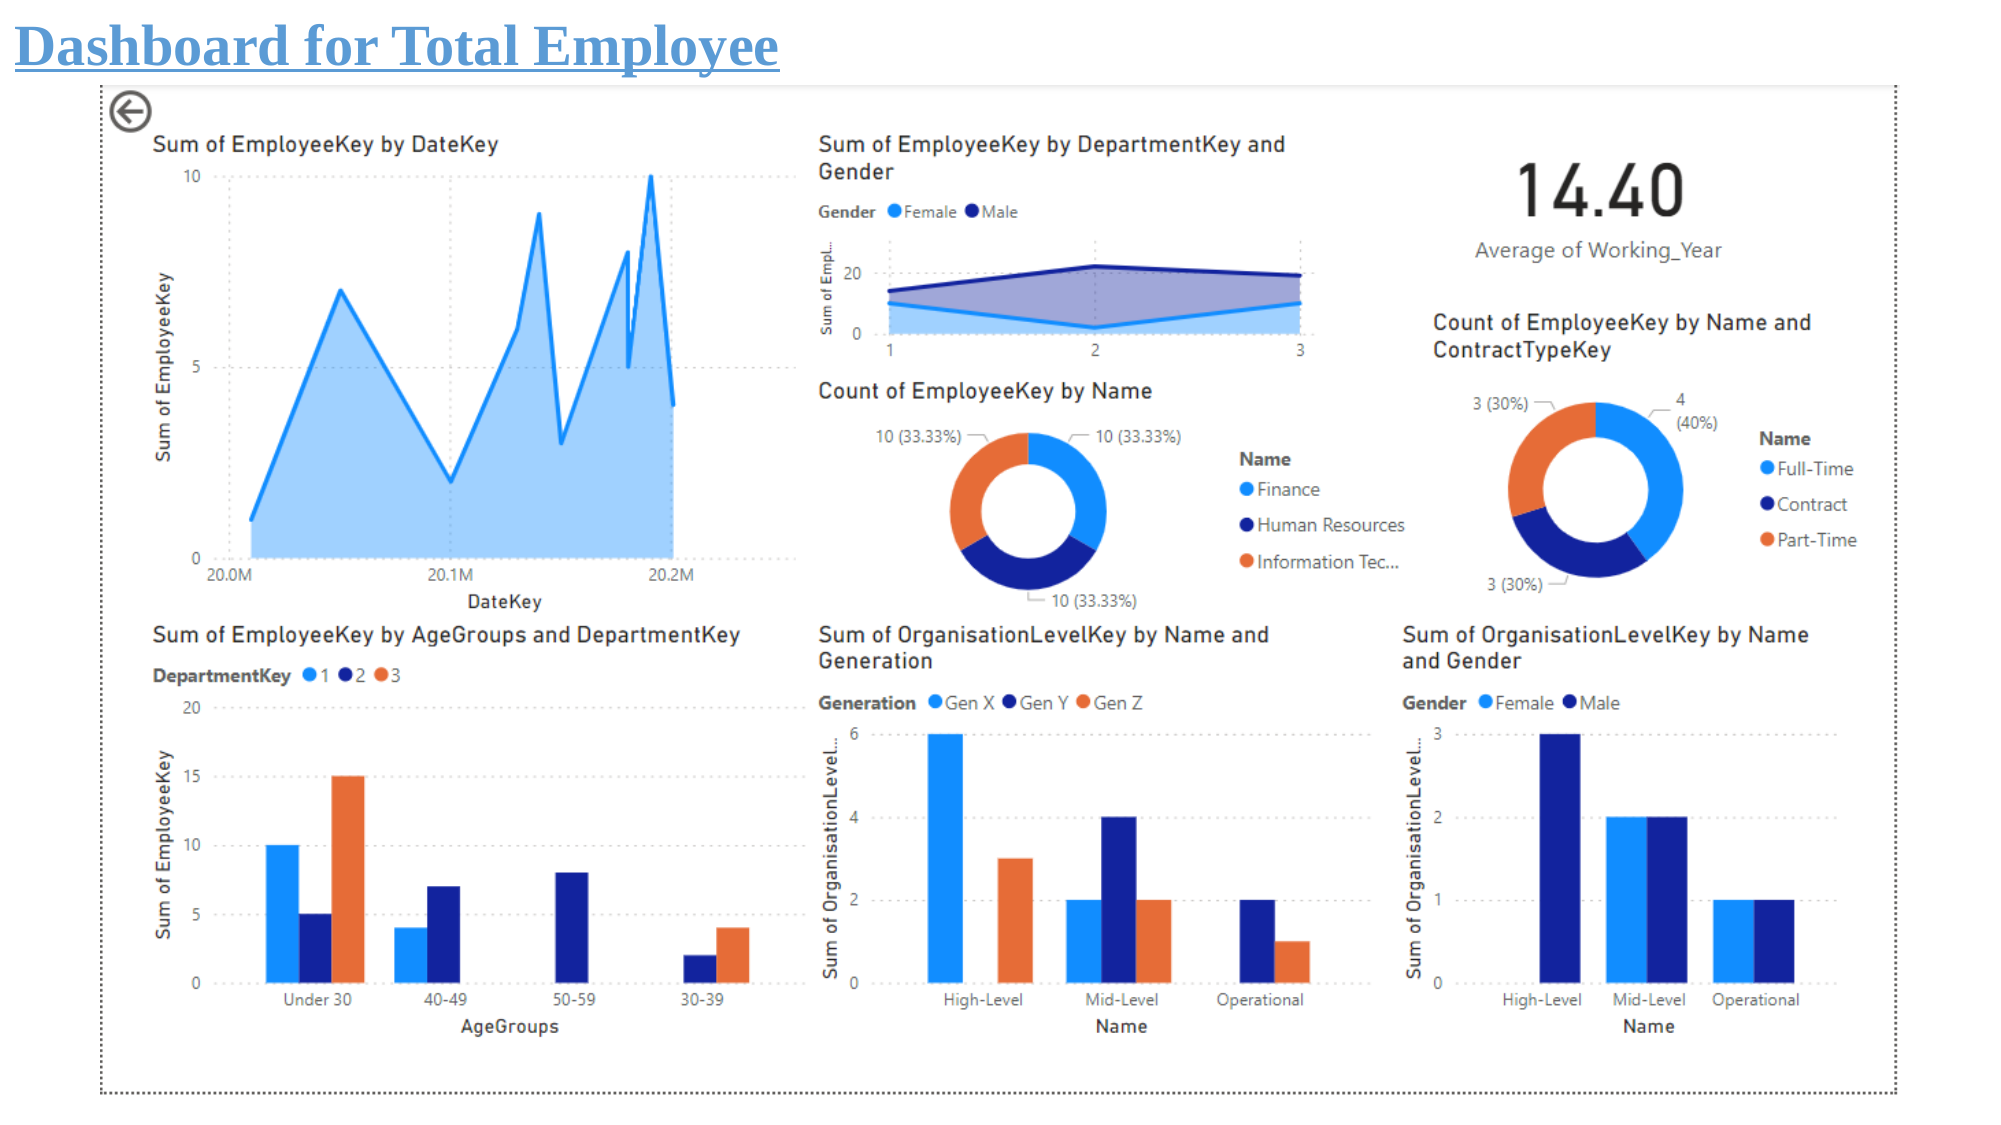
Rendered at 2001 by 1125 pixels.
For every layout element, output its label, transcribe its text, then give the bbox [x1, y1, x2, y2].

text_box Dashboard for Total Employee [0, 0, 1000, 85]
picture [100, 85, 1900, 1096]
